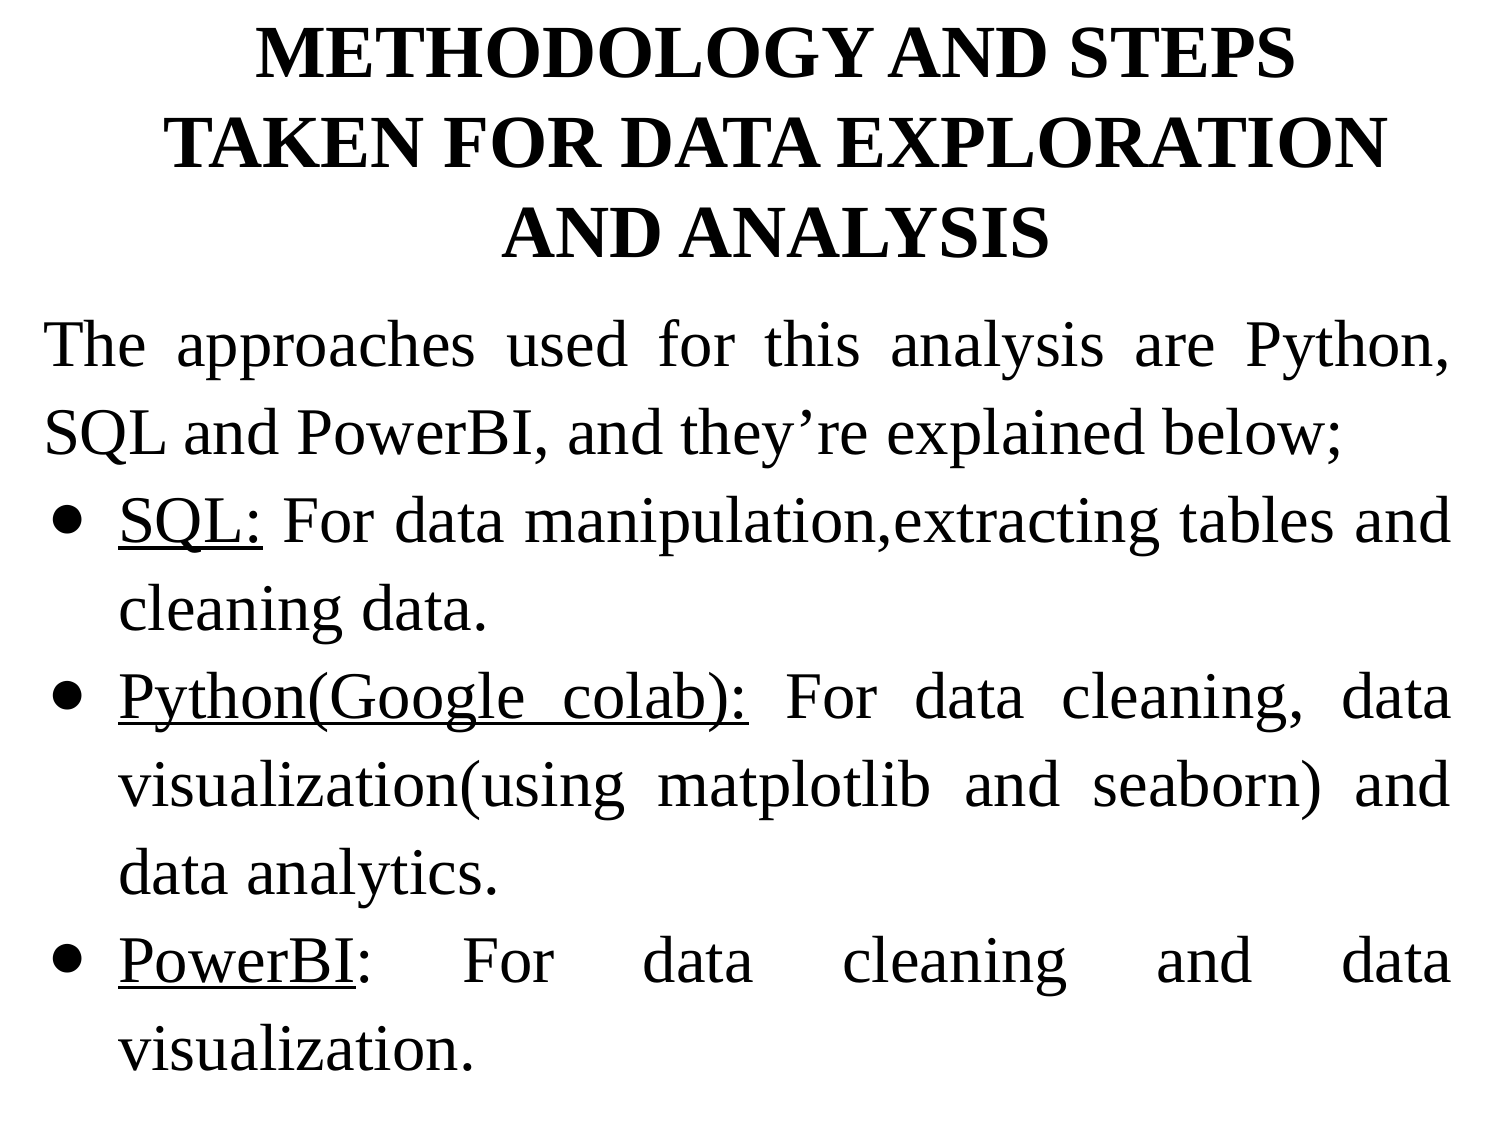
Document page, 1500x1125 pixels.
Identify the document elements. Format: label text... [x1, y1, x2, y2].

list The approaches used for this analysis are Python, SQL and PowerBI, and they’re explained below; SQL: For data manipulation,extracting tables and cleaning data. Python(Google colab): For data cleaning, data visualization(using matplotlib and seaborn) and data analytics. PowerBI: For data cleaning and data visualization. [28, 284, 1469, 1063]
title METHODOLOGY AND STEPS TAKEN FOR DATA EXPLORATION AND ANALYSIS [128, 28, 1426, 247]
